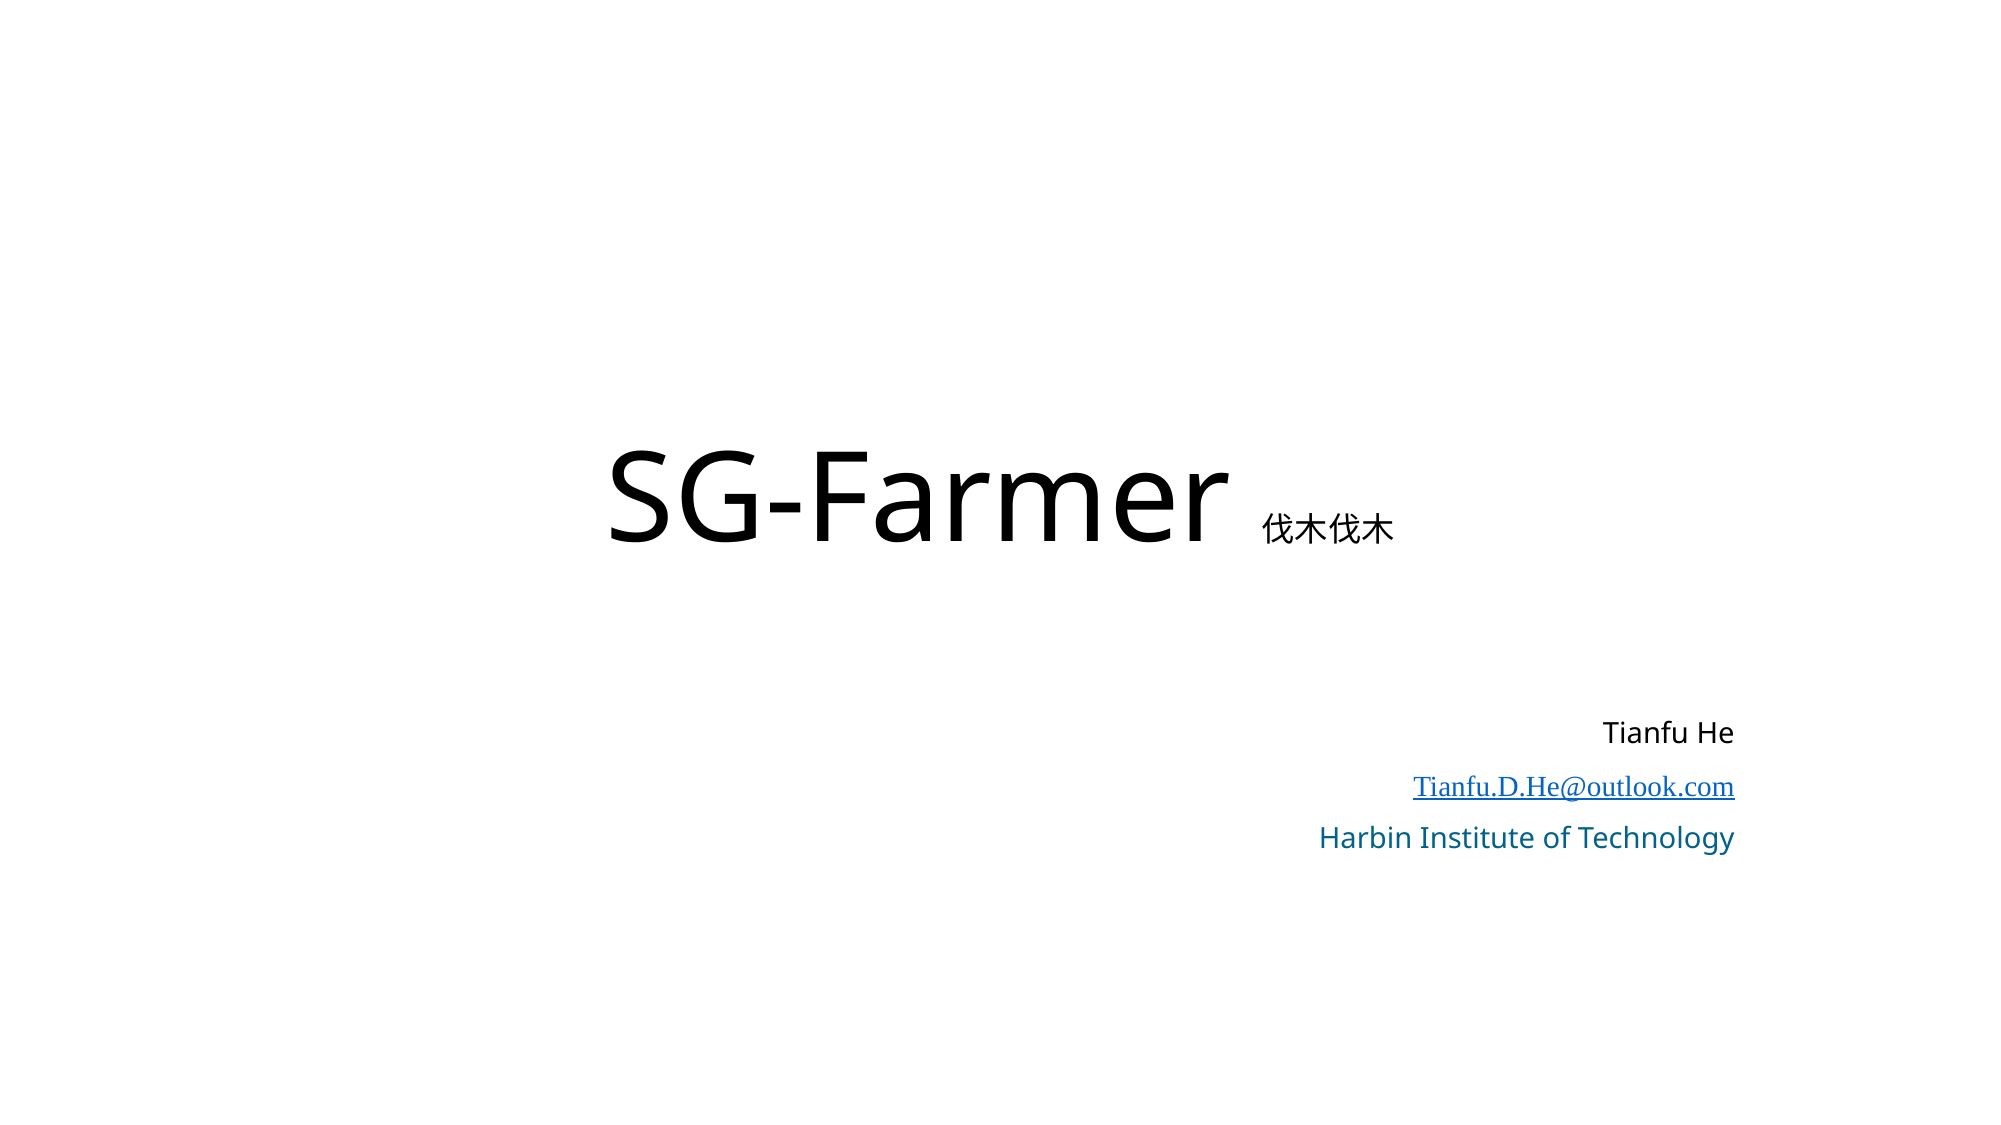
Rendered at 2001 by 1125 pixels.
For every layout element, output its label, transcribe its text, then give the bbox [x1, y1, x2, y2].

subtitle Tianfu He Tianfu.D.He@outlook.com Harbin Institute of Technology [249, 590, 1750, 863]
title SG-Farmer伐木伐木 [249, 184, 1750, 576]
